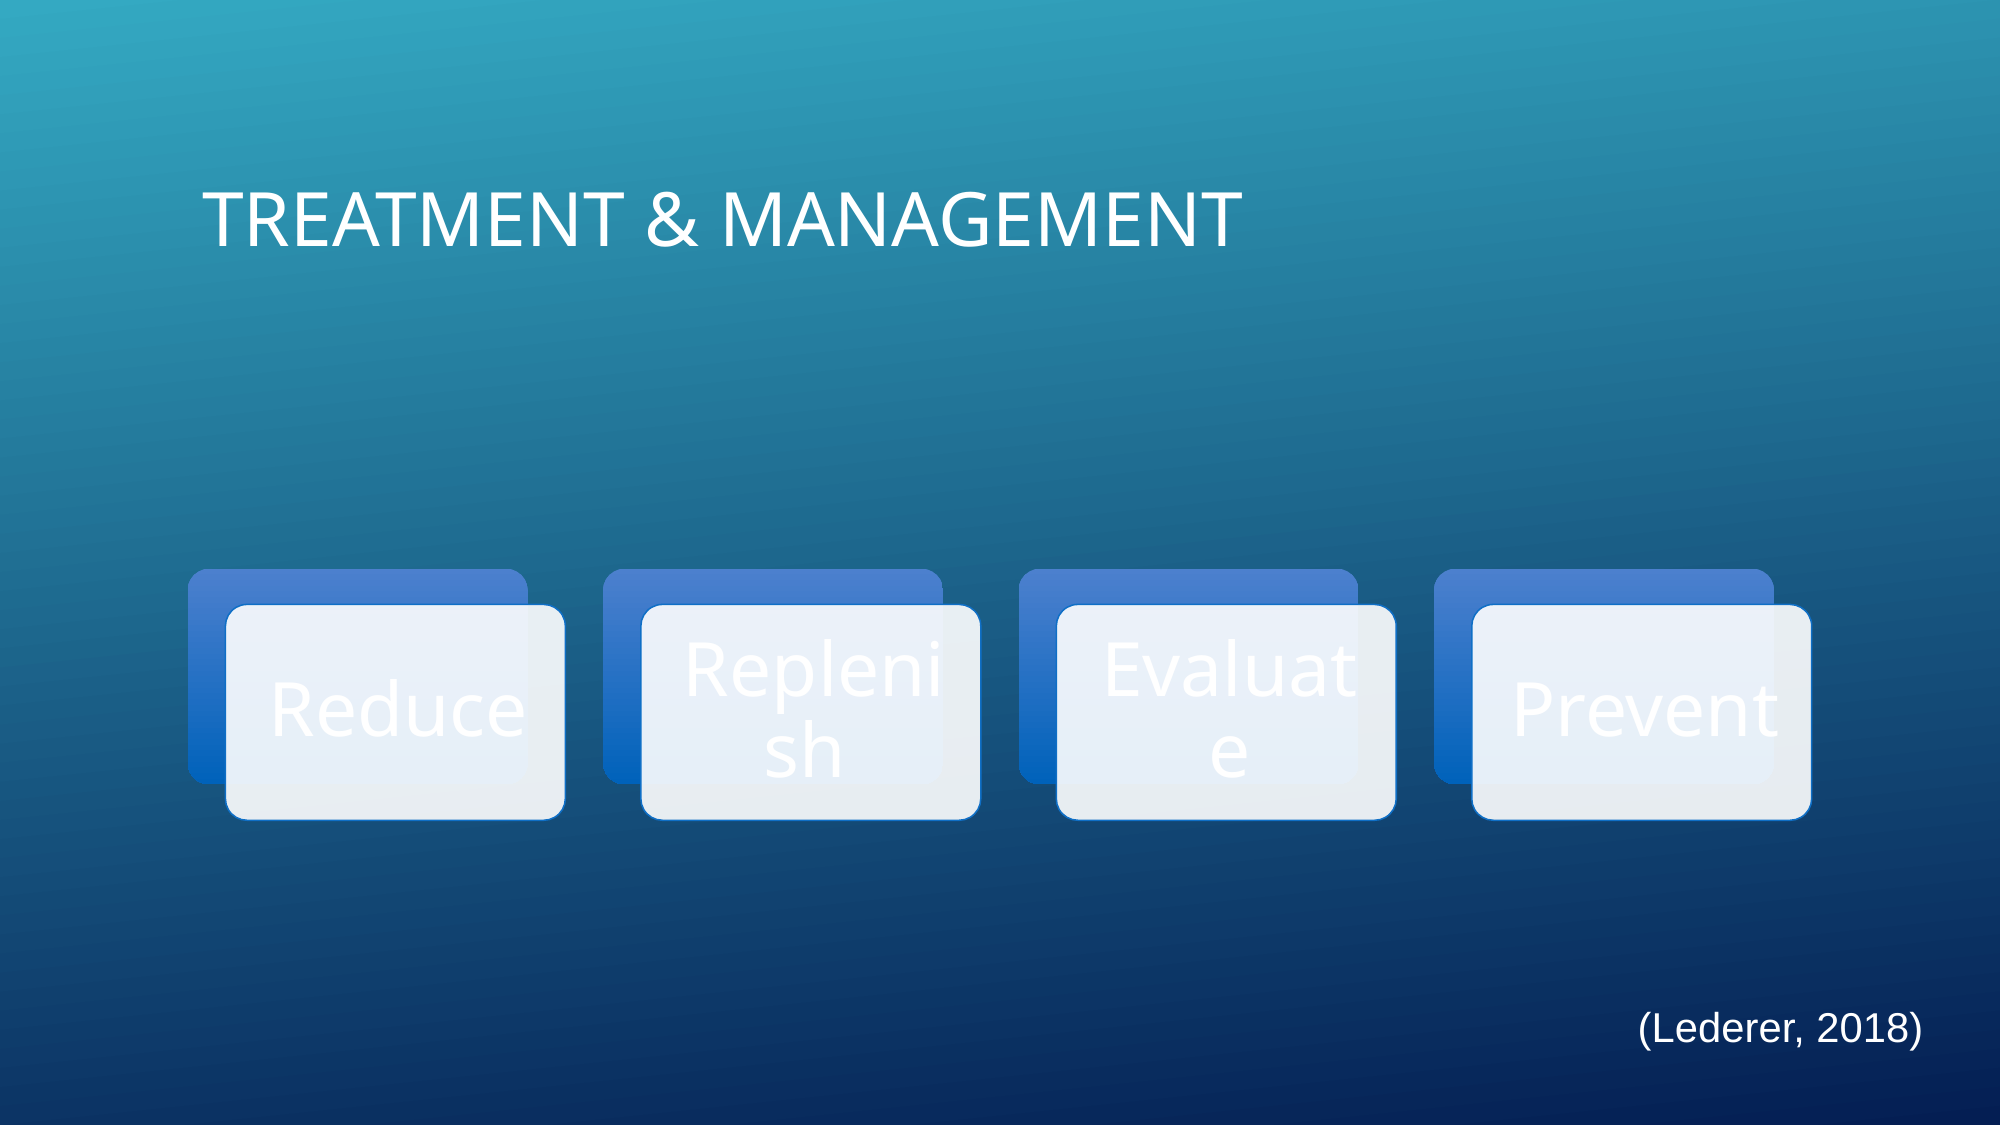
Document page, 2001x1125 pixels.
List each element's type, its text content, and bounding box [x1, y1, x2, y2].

text_box (Lederer, 2018) [1622, 993, 2000, 1059]
text_box [0, 0, 2000, 1125]
title Treatment & Management [187, 101, 1813, 344]
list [186, 400, 1813, 989]
